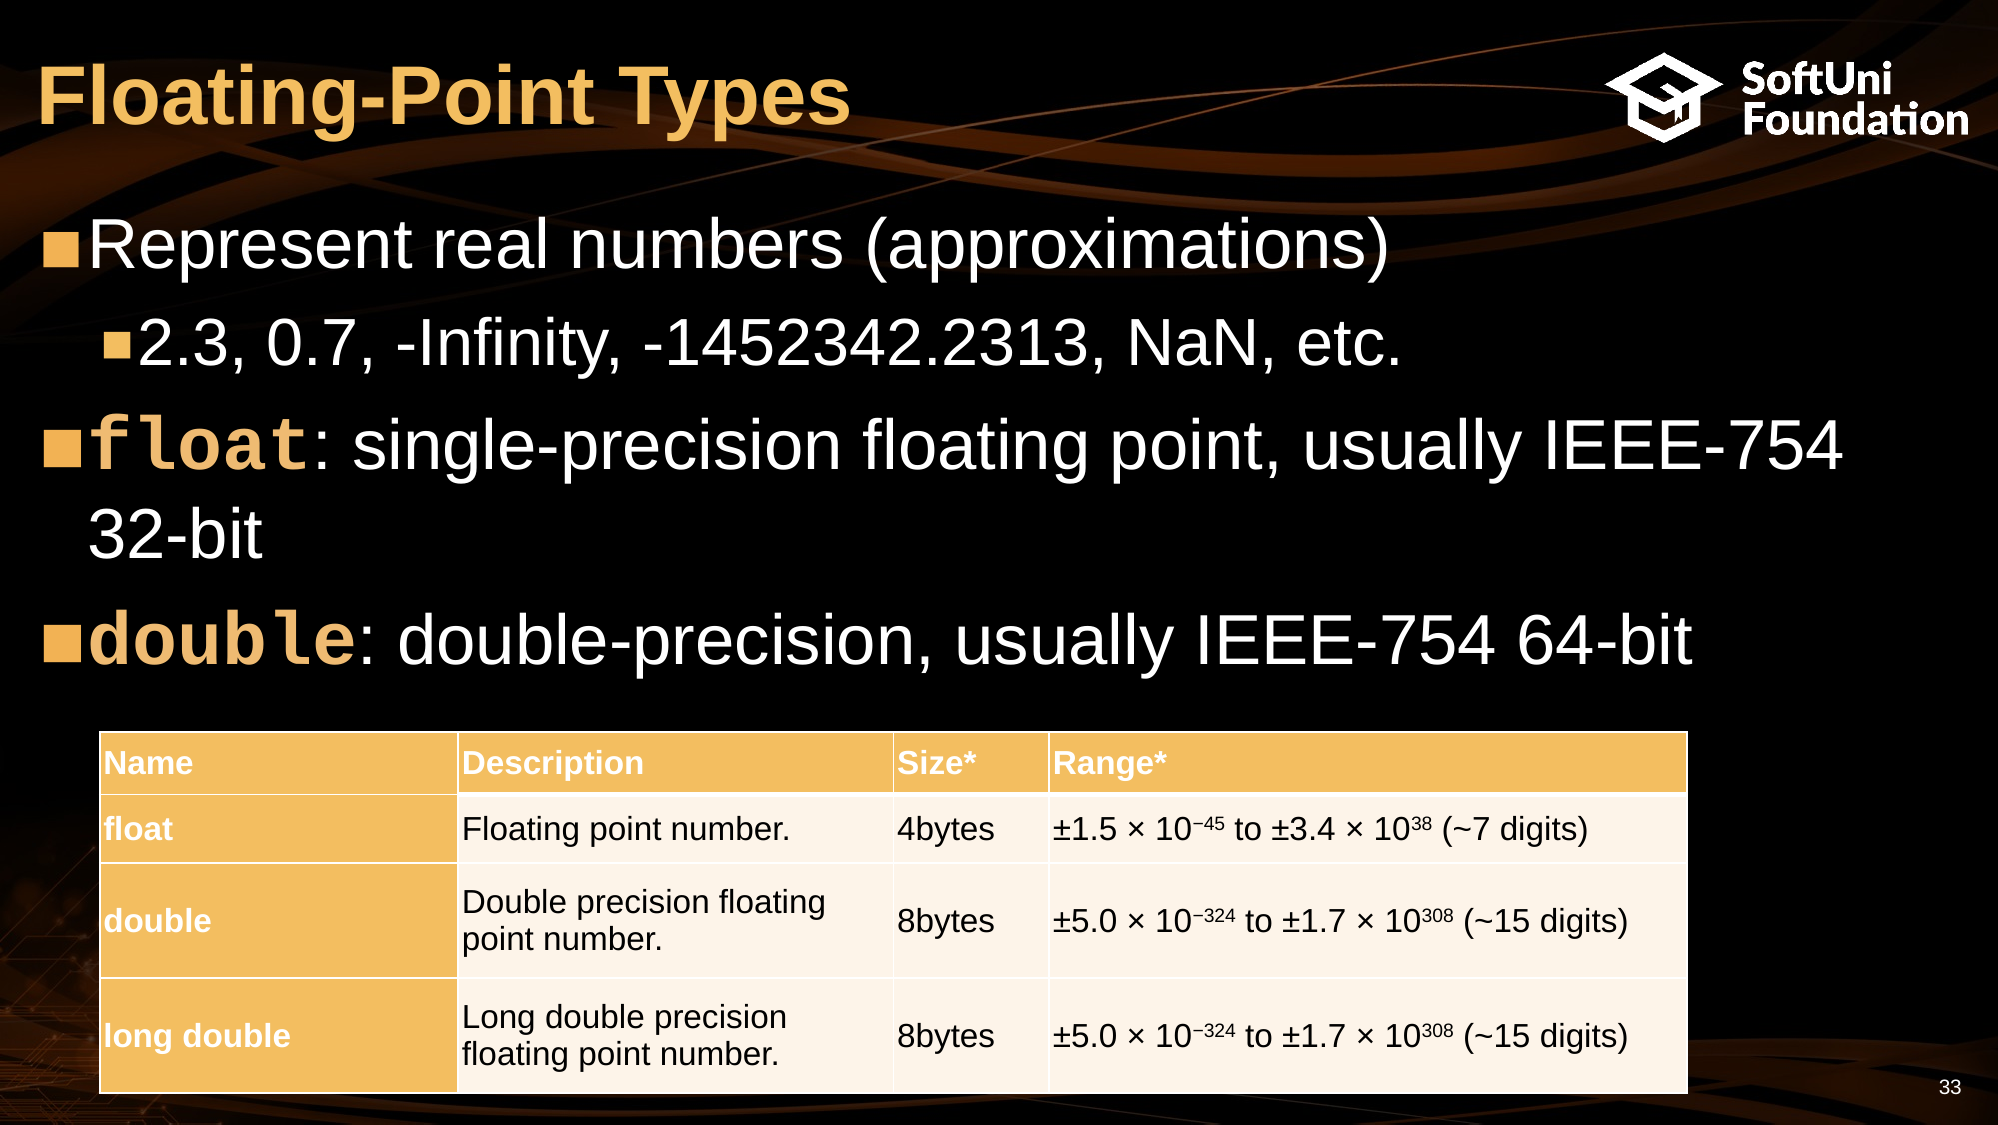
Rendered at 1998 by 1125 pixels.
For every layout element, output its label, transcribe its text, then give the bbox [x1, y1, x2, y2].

table_cell 8bytes [894, 979, 1048, 1092]
table_cell ±5.0 × 10−324 to ±1.7 × 10308 (~15 digits) [1050, 979, 1686, 1092]
table_header Name [101, 733, 457, 794]
table_cell double [101, 864, 457, 977]
table_cell long double [101, 979, 457, 1092]
title Floating-Point Types [30, 6, 1603, 190]
table_cell Double precision floating point number. [459, 864, 893, 977]
picture [0, 0, 1998, 1125]
table_header Description [459, 733, 893, 792]
table_cell 4bytes [894, 797, 1048, 862]
table_header Range* [1050, 733, 1686, 792]
table_header Size* [894, 733, 1048, 792]
list Represent real numbers (approximations) 2.3, 0.7, -Infinity, -1452342.2313, NaN, etc. float: single-precision floating point, usually IEEE-754 32-bit double: double-precision, usually IEEE-754 64-bit [30, 188, 1969, 1104]
table_cell 8bytes [894, 864, 1048, 977]
table_cell float [101, 795, 457, 862]
table_cell Floating point number. [459, 797, 893, 862]
table_cell ±1.5 × 10−45 to ±3.4 × 1038 (~7 digits) [1050, 797, 1686, 862]
table_cell ±5.0 × 10−324 to ±1.7 × 10308 (~15 digits) [1050, 864, 1686, 977]
table_cell Long double precision floating point number. [459, 979, 893, 1092]
